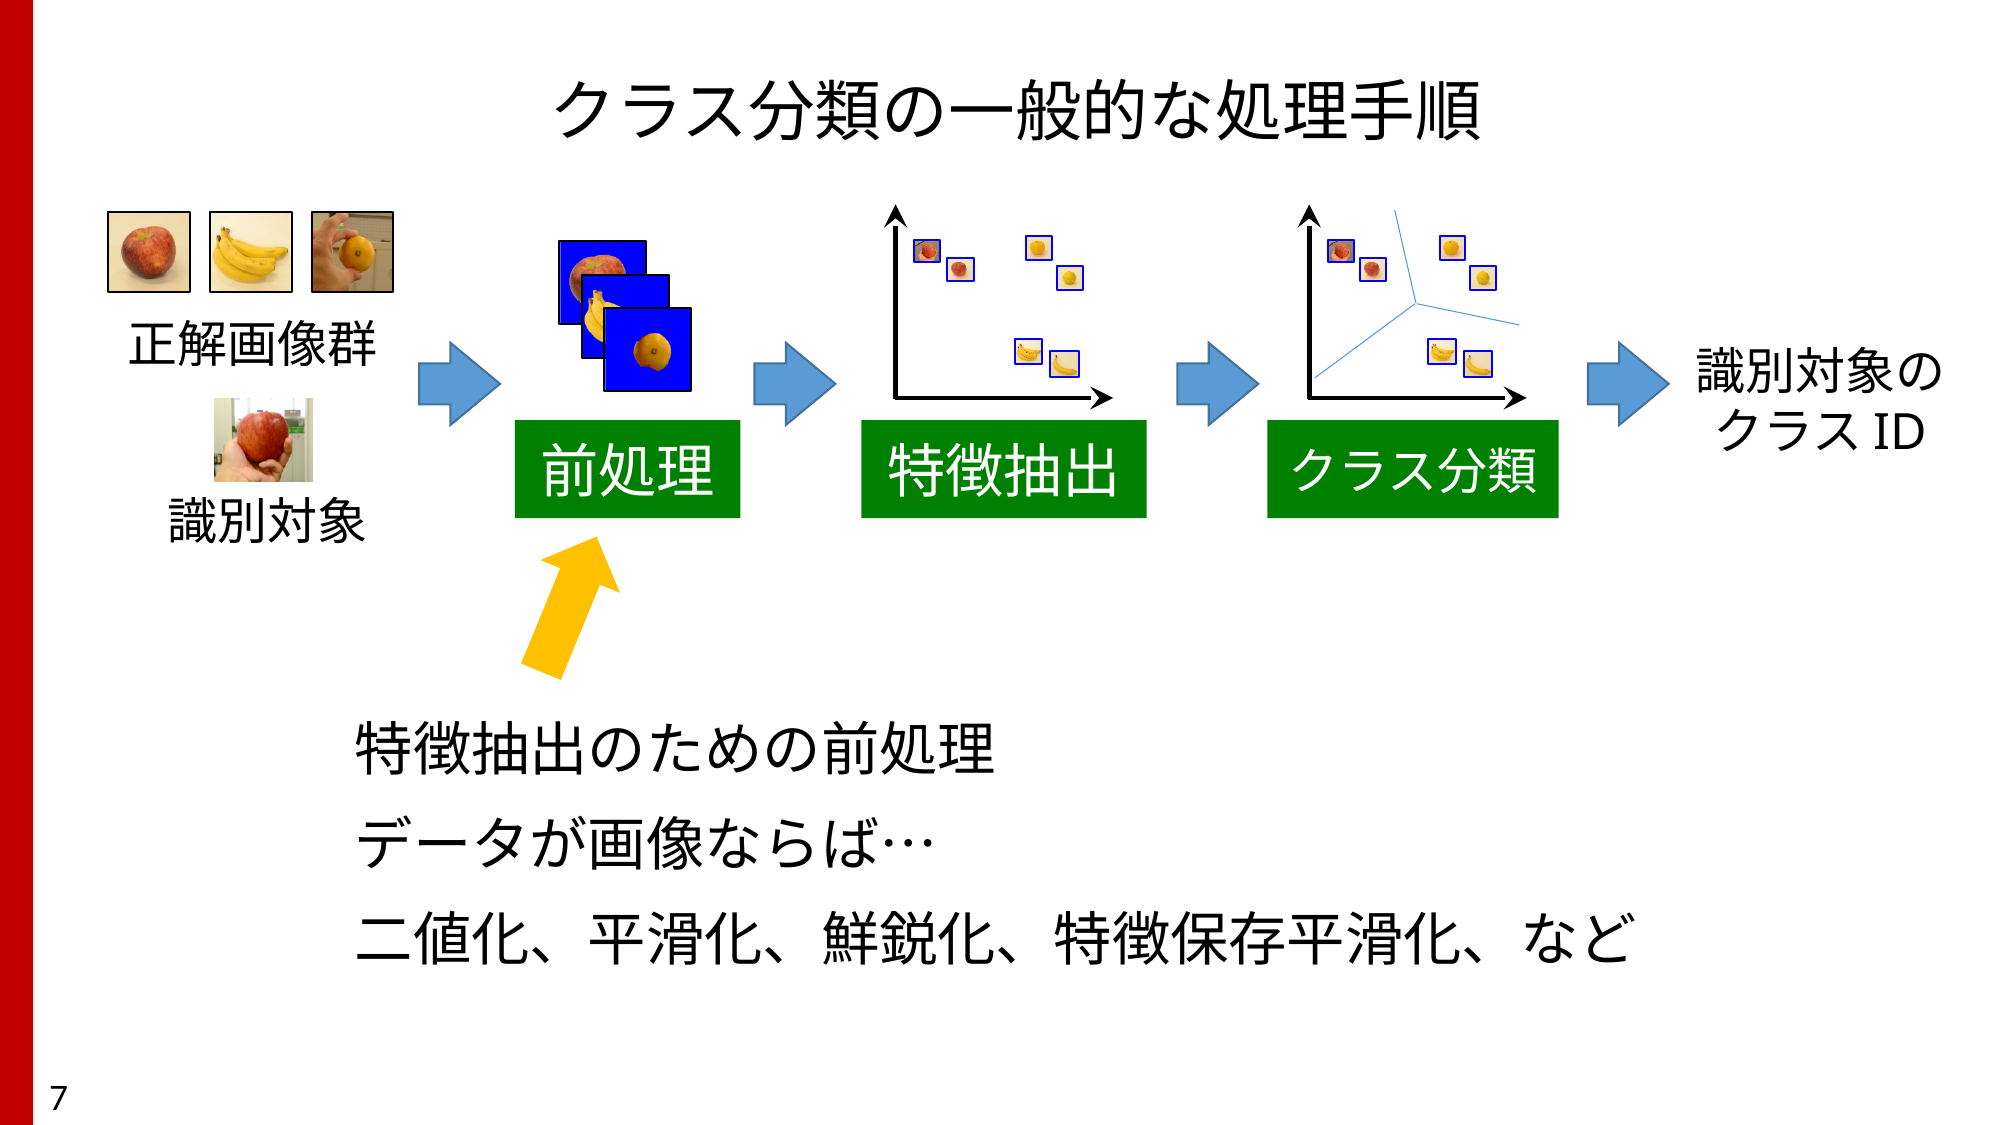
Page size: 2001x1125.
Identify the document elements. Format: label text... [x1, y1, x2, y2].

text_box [1267, 204, 1559, 519]
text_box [861, 204, 1147, 519]
text_box クラス分類の一般的な処理手順 [440, 56, 1592, 161]
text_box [514, 241, 741, 519]
text_box 特徴抽出のための前処理 データが画像ならば… 二値化、平滑化、鮮鋭化、特徴保存平滑化、など [340, 704, 1730, 980]
text_box 識別対象の クラスID [1680, 332, 1961, 467]
text_box [1176, 340, 1260, 428]
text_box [109, 213, 395, 558]
text_box [418, 340, 502, 428]
text_box [753, 340, 838, 428]
slide_number 7 [34, 1065, 485, 1125]
text_box [1586, 340, 1671, 428]
text_box [519, 535, 622, 682]
